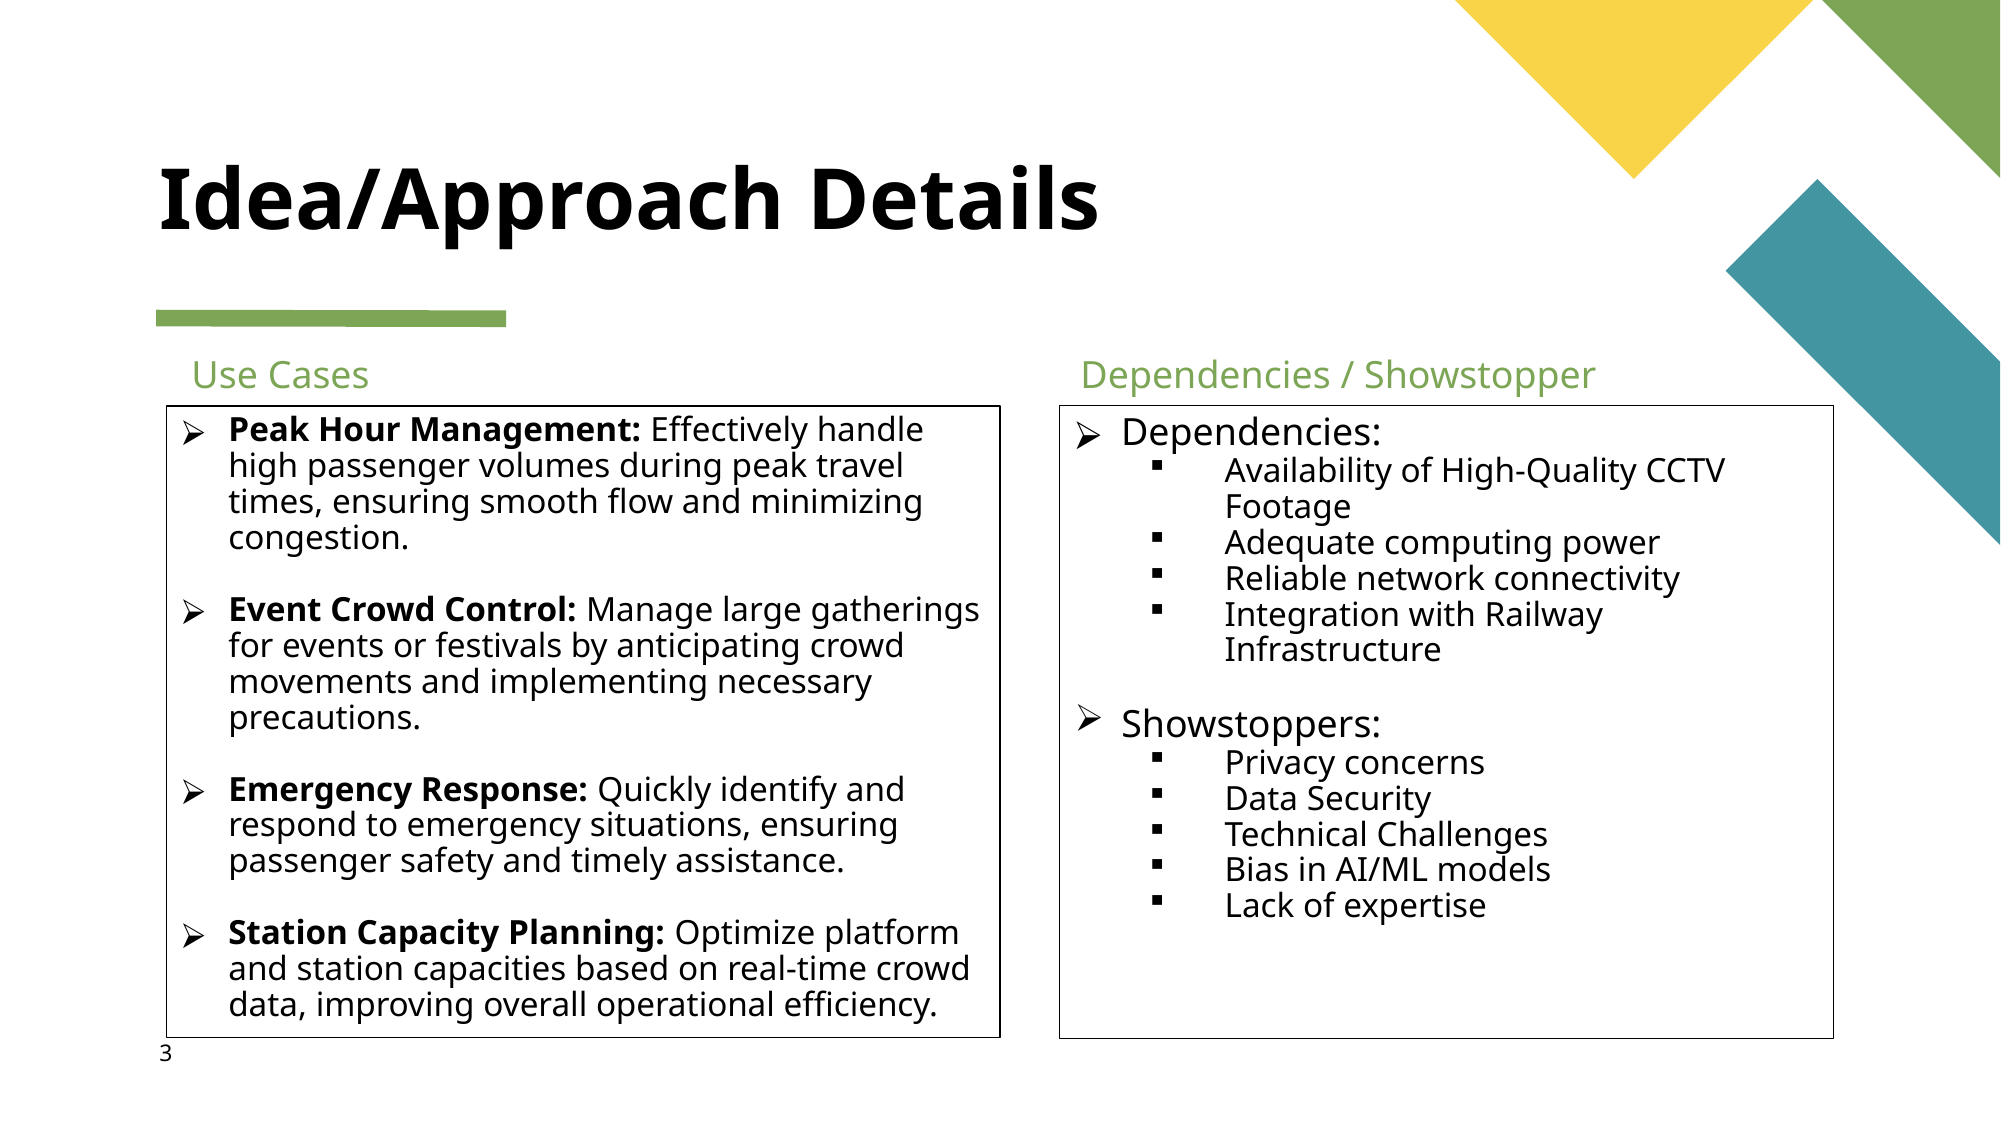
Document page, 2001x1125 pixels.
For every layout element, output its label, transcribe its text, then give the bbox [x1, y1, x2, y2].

title Idea/Approach Details [159, 147, 1108, 249]
list Use Cases [176, 349, 971, 401]
slide_number 3 [159, 1038, 246, 1080]
text_box Dependencies: Availability of High-Quality CCTV Footage Adequate computing power Reliable network connectivity Integration with Railway Infrastructure Showstoppers: Privacy concerns Data Security Technical Challenges Bias in AI/ML models Lack of expertise [1059, 405, 1834, 1039]
list Peak Hour Management: Effectively handle high passenger volumes during peak travel times, ensuring smooth flow and minimizing congestion. Event Crowd Control: Manage large gatherings for events or festivals by anticipating crowd movements and implementing necessary precautions. Emergency Response: Quickly identify and respond to emergency situations, ensuring passenger safety and timely assistance. Station Capacity Planning: Optimize platform and station capacities based on real-time crowd data, improving overall operational efficiency. [166, 405, 1000, 1038]
text_box Dependencies / Showstopper [1065, 349, 1910, 401]
